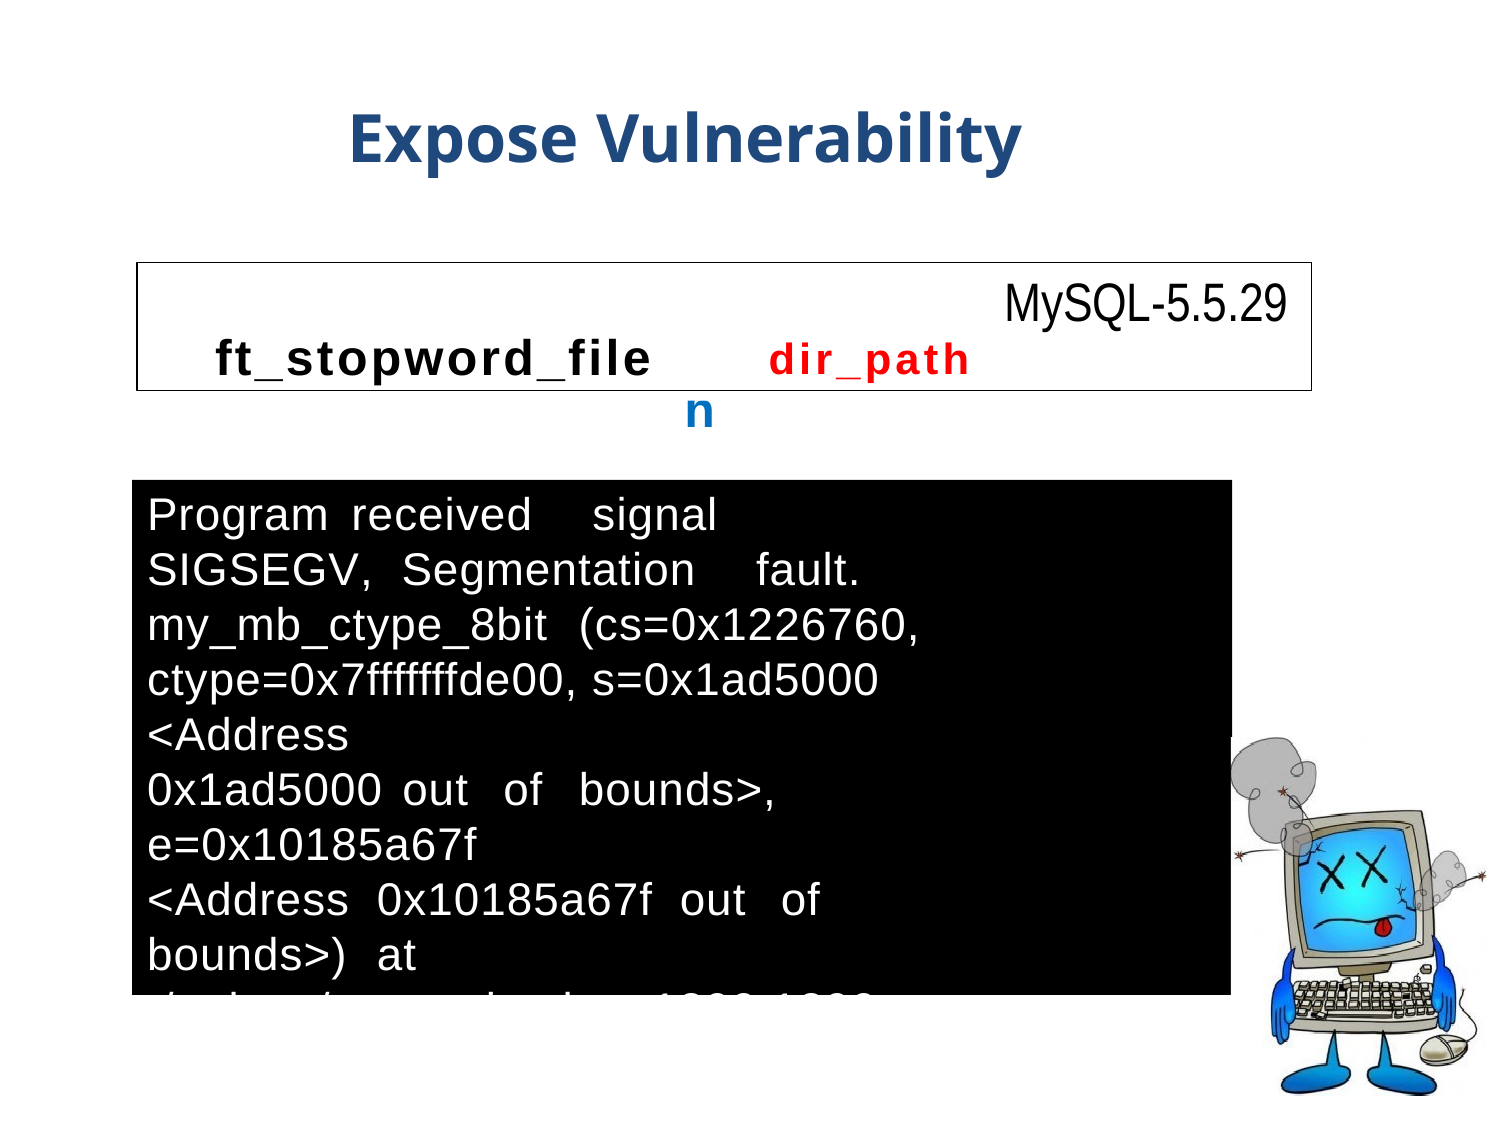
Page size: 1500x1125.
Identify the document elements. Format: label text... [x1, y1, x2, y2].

text_box Program received signal SIGSEGV, Segmentation fault. my_mb_ctype_8bit (cs=0x1226760, ctype=0x7fffffffde00, s=0x1ad5000 <Address 0x1ad5000 out of bounds>, e=0x10185a67f <Address 0x10185a67f out of bounds>) at ./strings/ctype-simple.c:1299 1299 *ctype= cs->ctype[*s + 1]; …… [144, 482, 1211, 1125]
text_box [675, 391, 1013, 401]
text_box [132, 479, 1233, 995]
title Expose Vulnerability [345, 93, 1118, 262]
text_box file_path [684, 401, 933, 438]
text_box [1230, 737, 1487, 1096]
text_box MySQL-5.5.29 ft_stopword_file dir_path [136, 262, 1312, 391]
